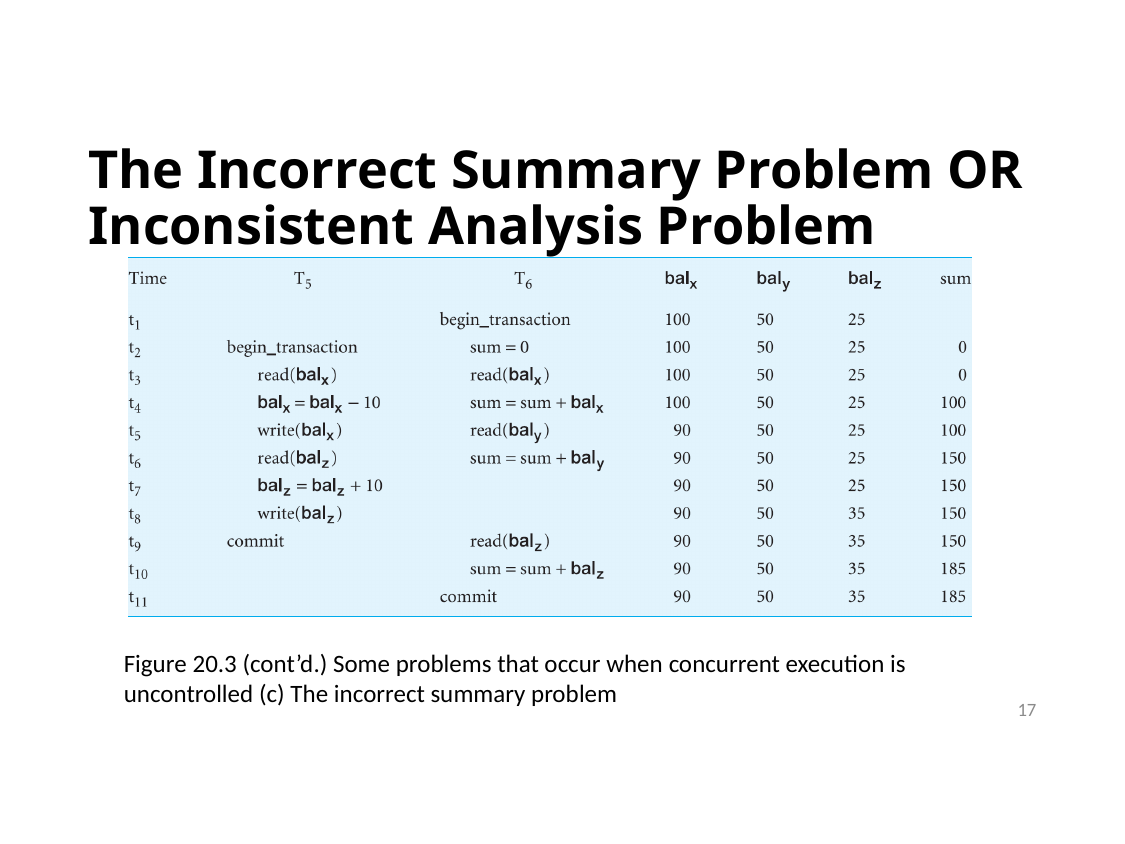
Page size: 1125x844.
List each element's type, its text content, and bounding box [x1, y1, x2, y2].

text_box Figure 20.3 (cont’d.) Some problems that occur when concurrent execution is uncontrolled (c) The incorrect summary problem [112, 641, 988, 714]
slide_number 17 [794, 692, 1048, 726]
title The Incorrect Summary Problem OR Inconsistent Analysis Problem [77, 118, 1048, 262]
picture [128, 259, 972, 615]
